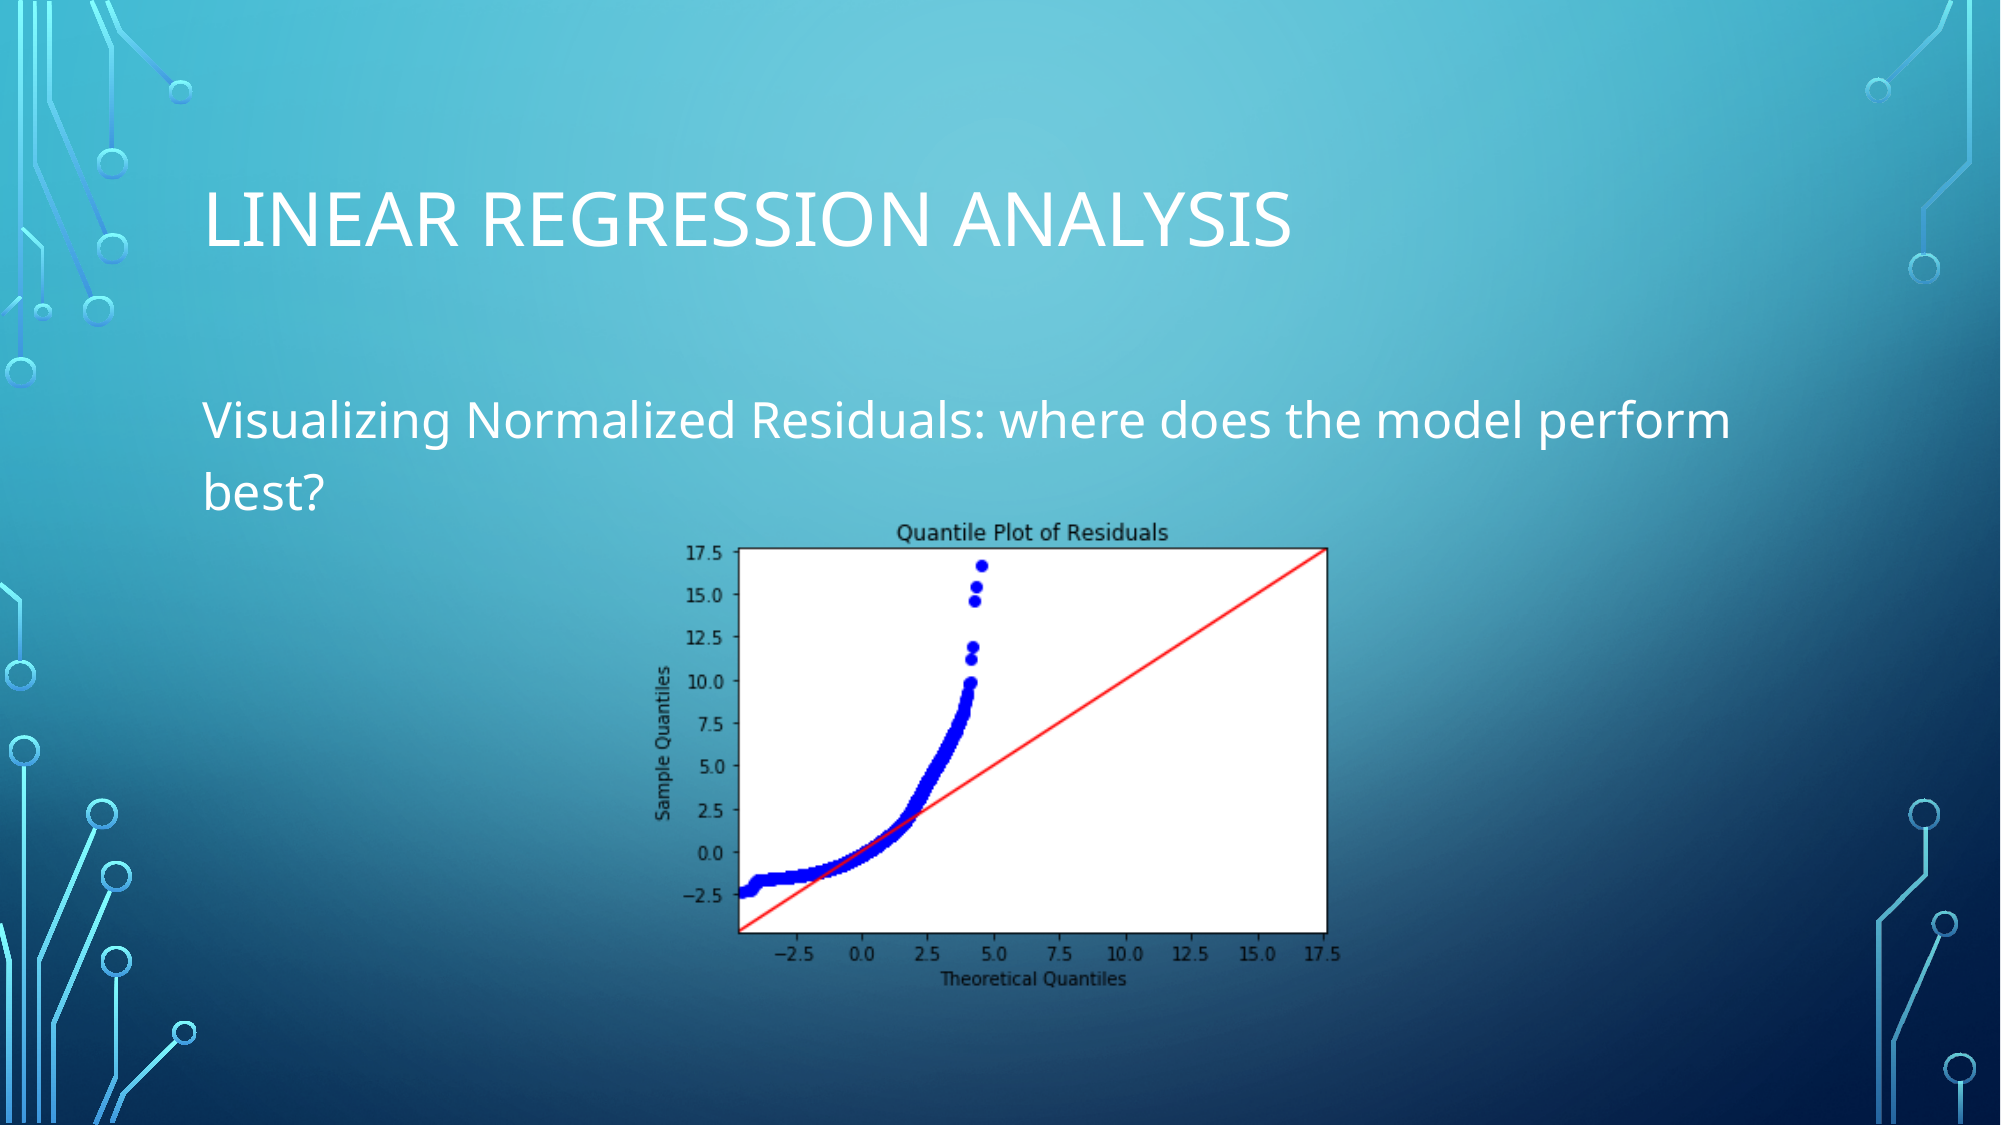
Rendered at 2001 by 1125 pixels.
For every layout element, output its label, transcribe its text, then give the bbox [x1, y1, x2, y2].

list Visualizing Normalized Residuals: where does the model perform best? [187, 369, 1813, 950]
picture [645, 509, 1355, 1001]
title Linear regression analysis [187, 101, 1813, 344]
